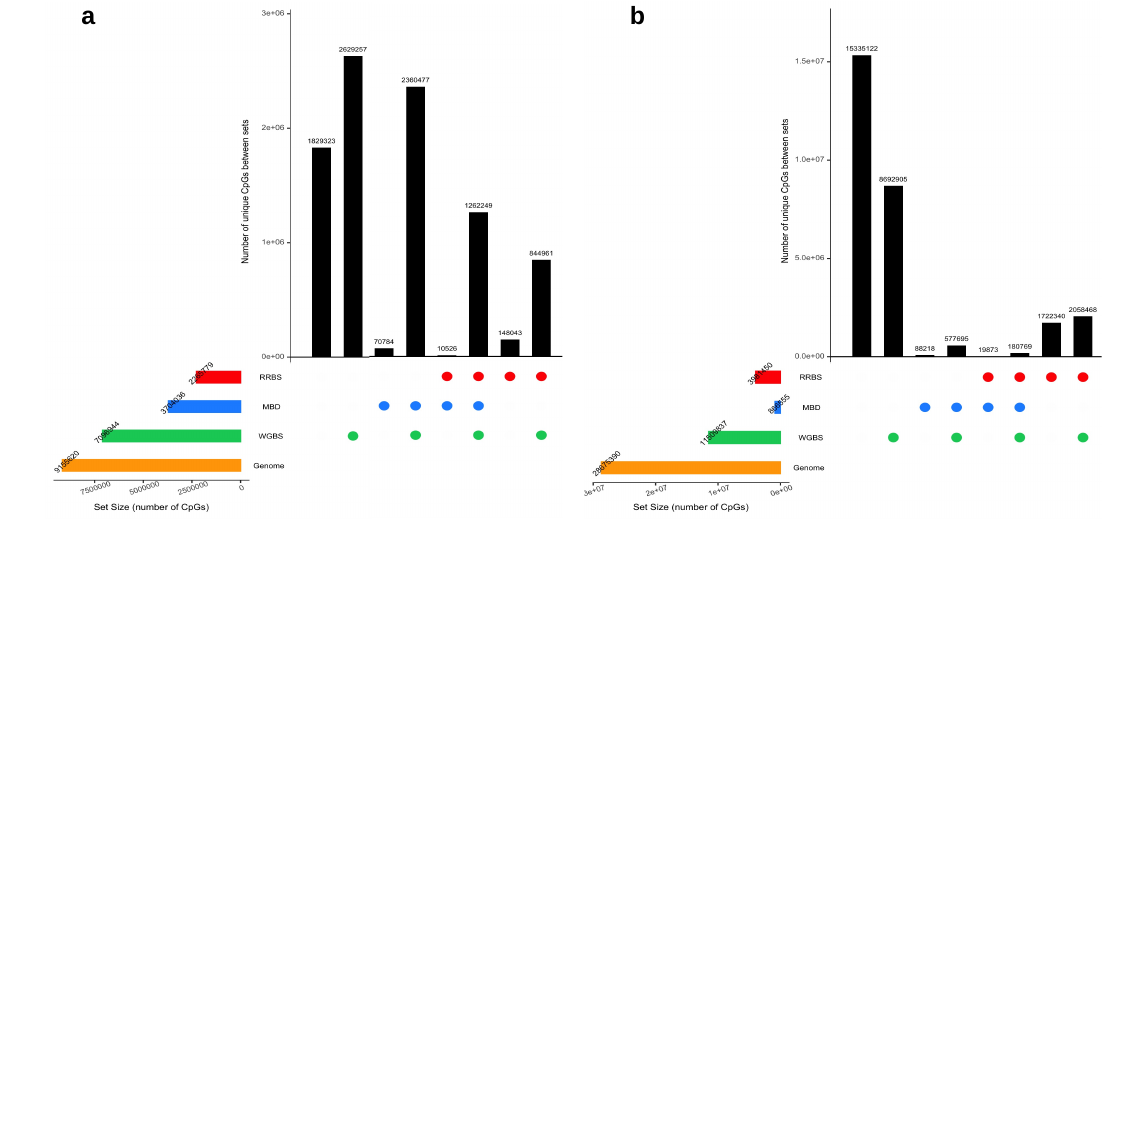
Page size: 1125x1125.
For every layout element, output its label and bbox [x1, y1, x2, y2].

text_box [44, 2, 563, 520]
text_box [584, 1, 1102, 519]
